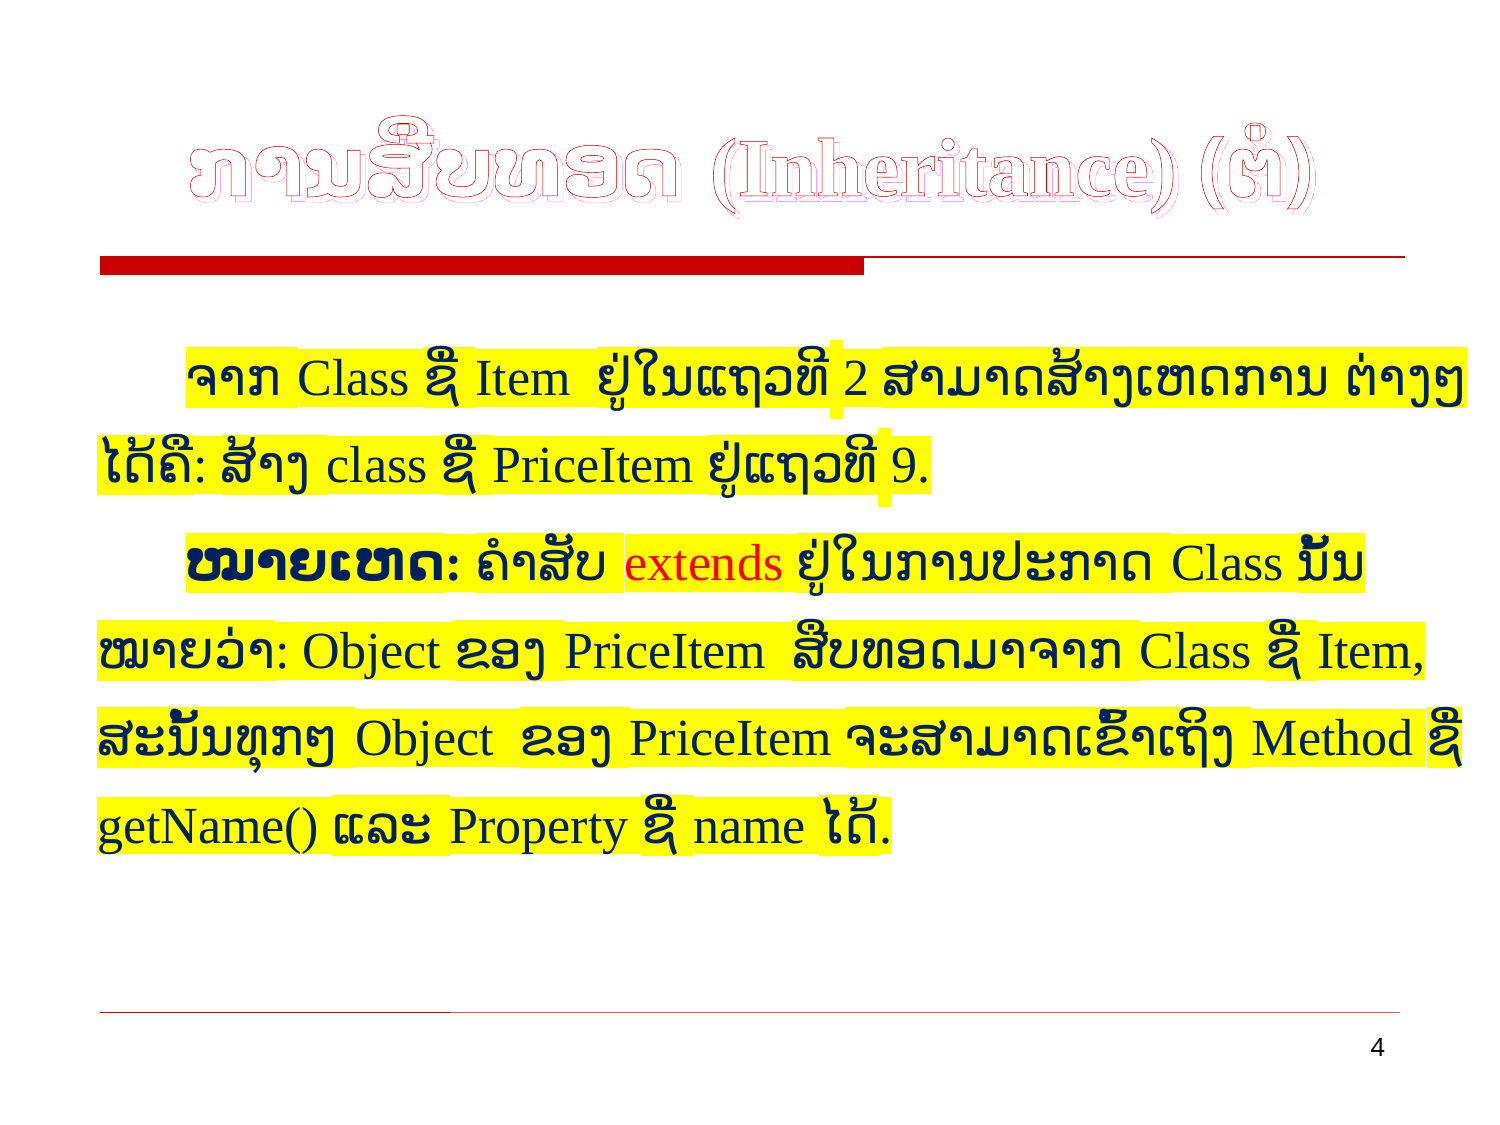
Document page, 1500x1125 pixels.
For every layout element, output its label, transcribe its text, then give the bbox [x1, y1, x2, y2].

title ການສືບທອດ (Inheritance) (ຕໍ່) [0, 49, 1500, 221]
slide_number 4 [1074, 1024, 1401, 1103]
list ຈາກ Class ຊື່ Item ຢູ່ໃນແຖວທີ 2 ສາມາດສ້າງເຫດການ ຕ່າງໆໄດ້ຄື: ສ້າງ class ຊື່ PriceItem ຢູ່ແຖວທີ 9. ໝາຍເຫດ: ຄຳສັບ extends ຢູ່ໃນການປະກາດ Class ນັ້ນໝາຍວ່າ: Object ຂອງ PriceItem ສືບທອດມາຈາກ Class ຊື່ Item, ສະນັ້ນທຸກໆ Object ຂອງ PriceItem ຈະສາມາດເຂົ້າເຖິງ Method ຊື່ getName() ແລະ Property ຊື່ name ໄດ້. [81, 310, 1489, 1032]
